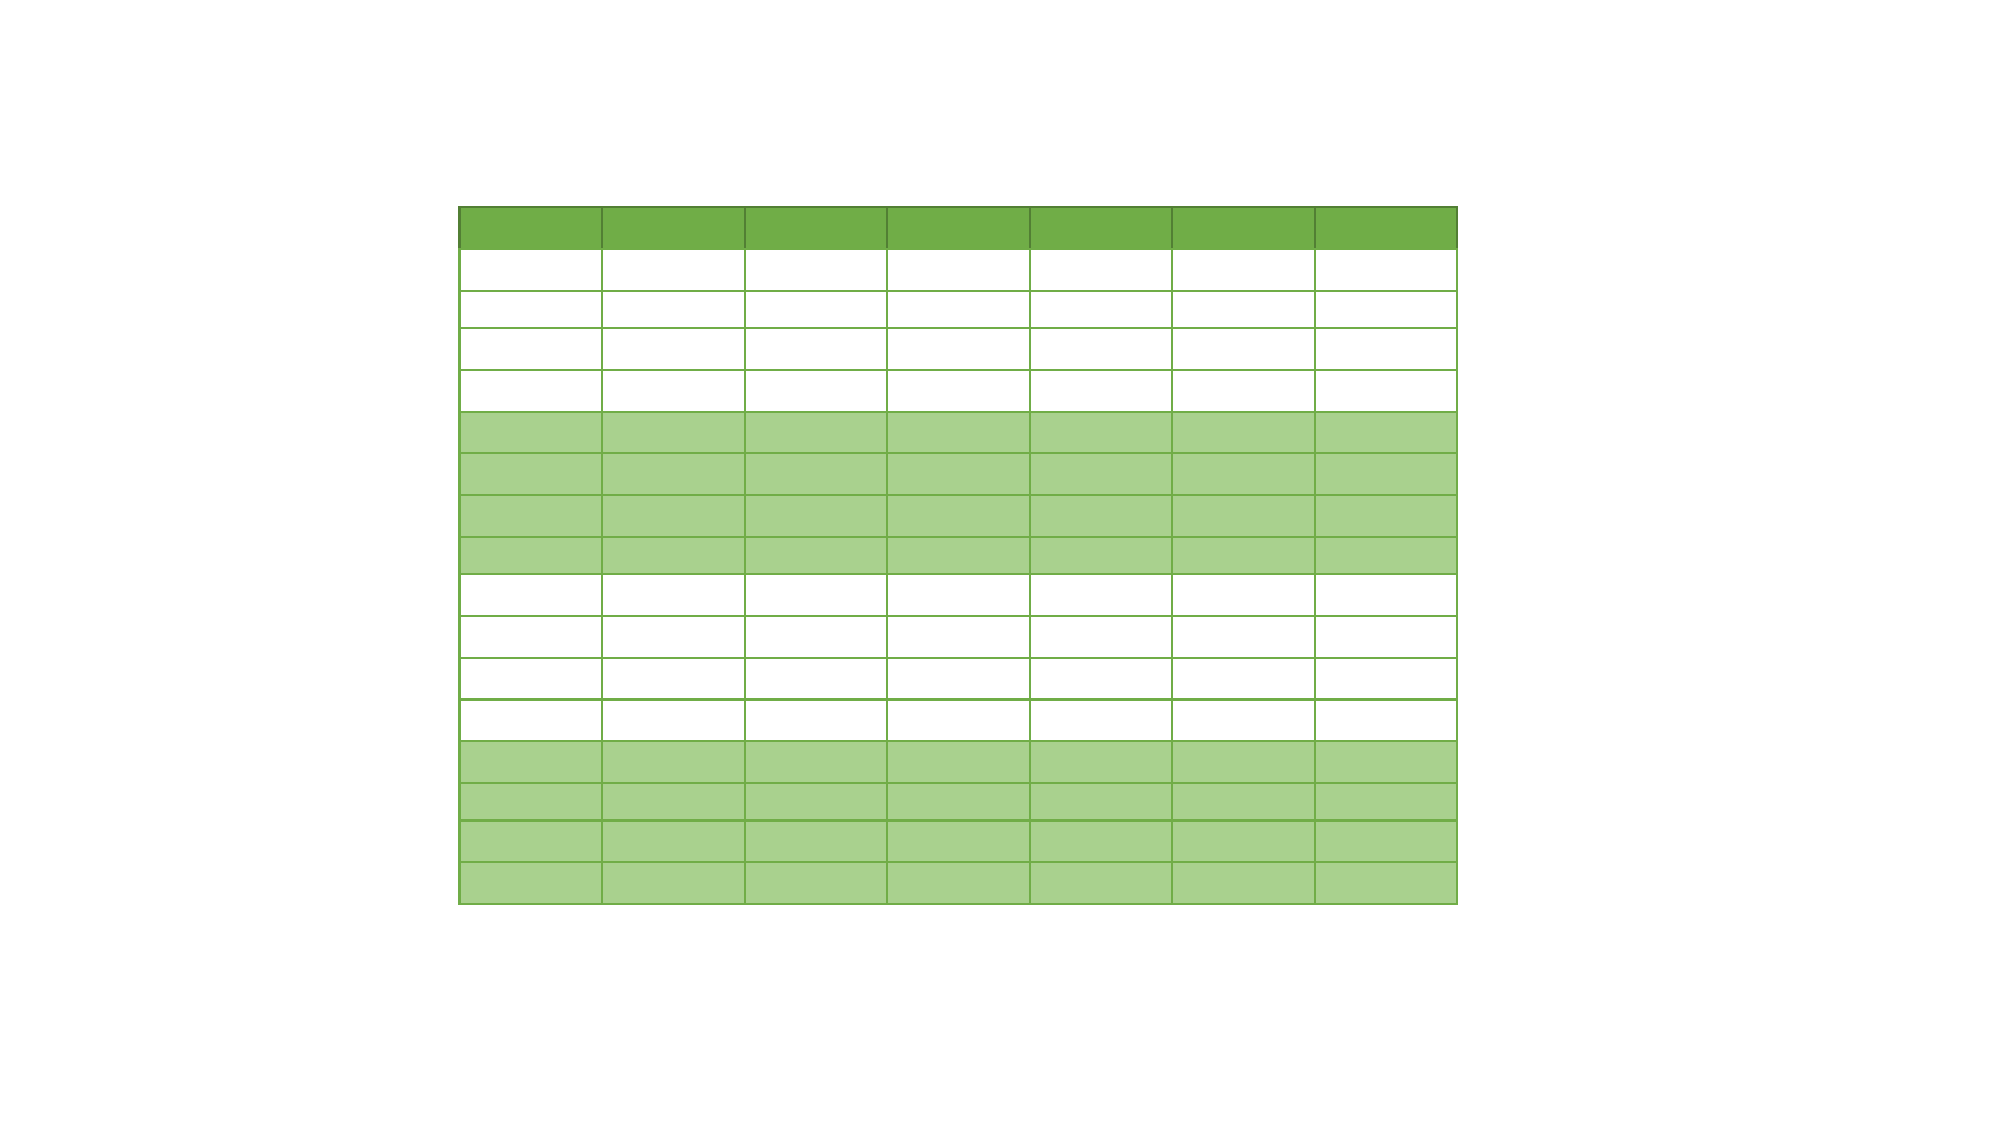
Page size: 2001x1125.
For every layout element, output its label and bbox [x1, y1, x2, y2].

text_box [744, 782, 888, 819]
text_box [1173, 740, 1314, 782]
text_box [888, 411, 1029, 452]
text_box [1314, 327, 1458, 369]
text_box [744, 327, 888, 369]
text_box [1314, 369, 1458, 411]
text_box [458, 740, 603, 782]
text_box [603, 536, 744, 573]
text_box [458, 327, 603, 369]
text_box [1173, 657, 1314, 698]
text_box [888, 740, 1029, 782]
text_box [1314, 615, 1458, 657]
text_box [603, 861, 744, 905]
text_box [744, 536, 888, 573]
text_box [1173, 248, 1314, 290]
text_box [1029, 861, 1173, 905]
text_box [744, 290, 888, 327]
text_box [603, 206, 744, 248]
text_box [458, 819, 603, 861]
text_box [888, 248, 1029, 290]
text_box [458, 573, 603, 615]
text_box [1173, 494, 1314, 536]
text_box [888, 861, 1029, 905]
text_box [603, 657, 744, 698]
text_box [1314, 494, 1458, 536]
text_box [1029, 327, 1173, 369]
text_box [1314, 698, 1458, 740]
text_box [888, 573, 1029, 615]
text_box [603, 740, 744, 782]
text_box [1029, 536, 1173, 573]
text_box [1314, 452, 1458, 494]
text_box [458, 452, 603, 494]
text_box [888, 452, 1029, 494]
text_box [458, 206, 603, 248]
text_box [888, 698, 1029, 740]
text_box [1173, 452, 1314, 494]
text_box [1314, 740, 1458, 782]
text_box [1173, 615, 1314, 657]
text_box [603, 819, 744, 861]
text_box [458, 615, 603, 657]
text_box [888, 290, 1029, 327]
text_box [1029, 615, 1173, 657]
text_box [1029, 782, 1173, 819]
text_box [1029, 369, 1173, 411]
text_box [603, 615, 744, 657]
text_box [1314, 206, 1458, 248]
text_box [458, 411, 603, 452]
text_box [1314, 536, 1458, 573]
text_box [744, 657, 888, 698]
text_box [1029, 206, 1173, 248]
text_box [888, 369, 1029, 411]
text_box [1314, 411, 1458, 452]
text_box [888, 327, 1029, 369]
text_box [888, 206, 1029, 248]
text_box [1173, 290, 1314, 327]
text_box [1173, 411, 1314, 452]
text_box [1029, 698, 1173, 740]
text_box [888, 657, 1029, 698]
text_box [1173, 819, 1314, 861]
text_box [744, 369, 888, 411]
text_box [603, 494, 744, 536]
text_box [458, 290, 603, 327]
text_box [888, 782, 1029, 819]
text_box [603, 573, 744, 615]
text_box [744, 573, 888, 615]
text_box [1173, 327, 1314, 369]
text_box [1029, 494, 1173, 536]
text_box [1314, 290, 1458, 327]
text_box [603, 290, 744, 327]
text_box [1314, 657, 1458, 698]
text_box [458, 861, 603, 905]
text_box [1029, 573, 1173, 615]
text_box [458, 494, 603, 536]
text_box [1173, 536, 1314, 573]
text_box [744, 819, 888, 861]
text_box [458, 536, 603, 573]
text_box [1029, 819, 1173, 861]
text_box [1173, 573, 1314, 615]
text_box [603, 369, 744, 411]
text_box [1173, 861, 1314, 905]
text_box [744, 452, 888, 494]
text_box [744, 740, 888, 782]
text_box [603, 327, 744, 369]
text_box [1029, 657, 1173, 698]
text_box [888, 494, 1029, 536]
text_box [458, 248, 603, 290]
text_box [458, 698, 603, 740]
text_box [1173, 698, 1314, 740]
text_box [888, 819, 1029, 861]
text_box [458, 369, 603, 411]
text_box [744, 411, 888, 452]
text_box [1029, 411, 1173, 452]
text_box [744, 248, 888, 290]
text_box [744, 206, 888, 248]
text_box [744, 861, 888, 905]
text_box [603, 452, 744, 494]
text_box [603, 782, 744, 819]
text_box [744, 494, 888, 536]
text_box [1029, 452, 1173, 494]
text_box [888, 615, 1029, 657]
text_box [458, 657, 603, 698]
text_box [744, 698, 888, 740]
text_box [1314, 573, 1458, 615]
text_box [1314, 861, 1458, 905]
text_box [1029, 290, 1173, 327]
text_box [1314, 782, 1458, 819]
text_box [458, 782, 603, 819]
text_box [1173, 369, 1314, 411]
text_box [603, 698, 744, 740]
text_box [888, 536, 1029, 573]
text_box [744, 615, 888, 657]
text_box [1029, 248, 1173, 290]
text_box [1029, 740, 1173, 782]
text_box [1173, 782, 1314, 819]
text_box [603, 411, 744, 452]
text_box [603, 248, 744, 290]
text_box [1314, 819, 1458, 861]
text_box [1173, 206, 1314, 248]
text_box [1314, 248, 1458, 290]
